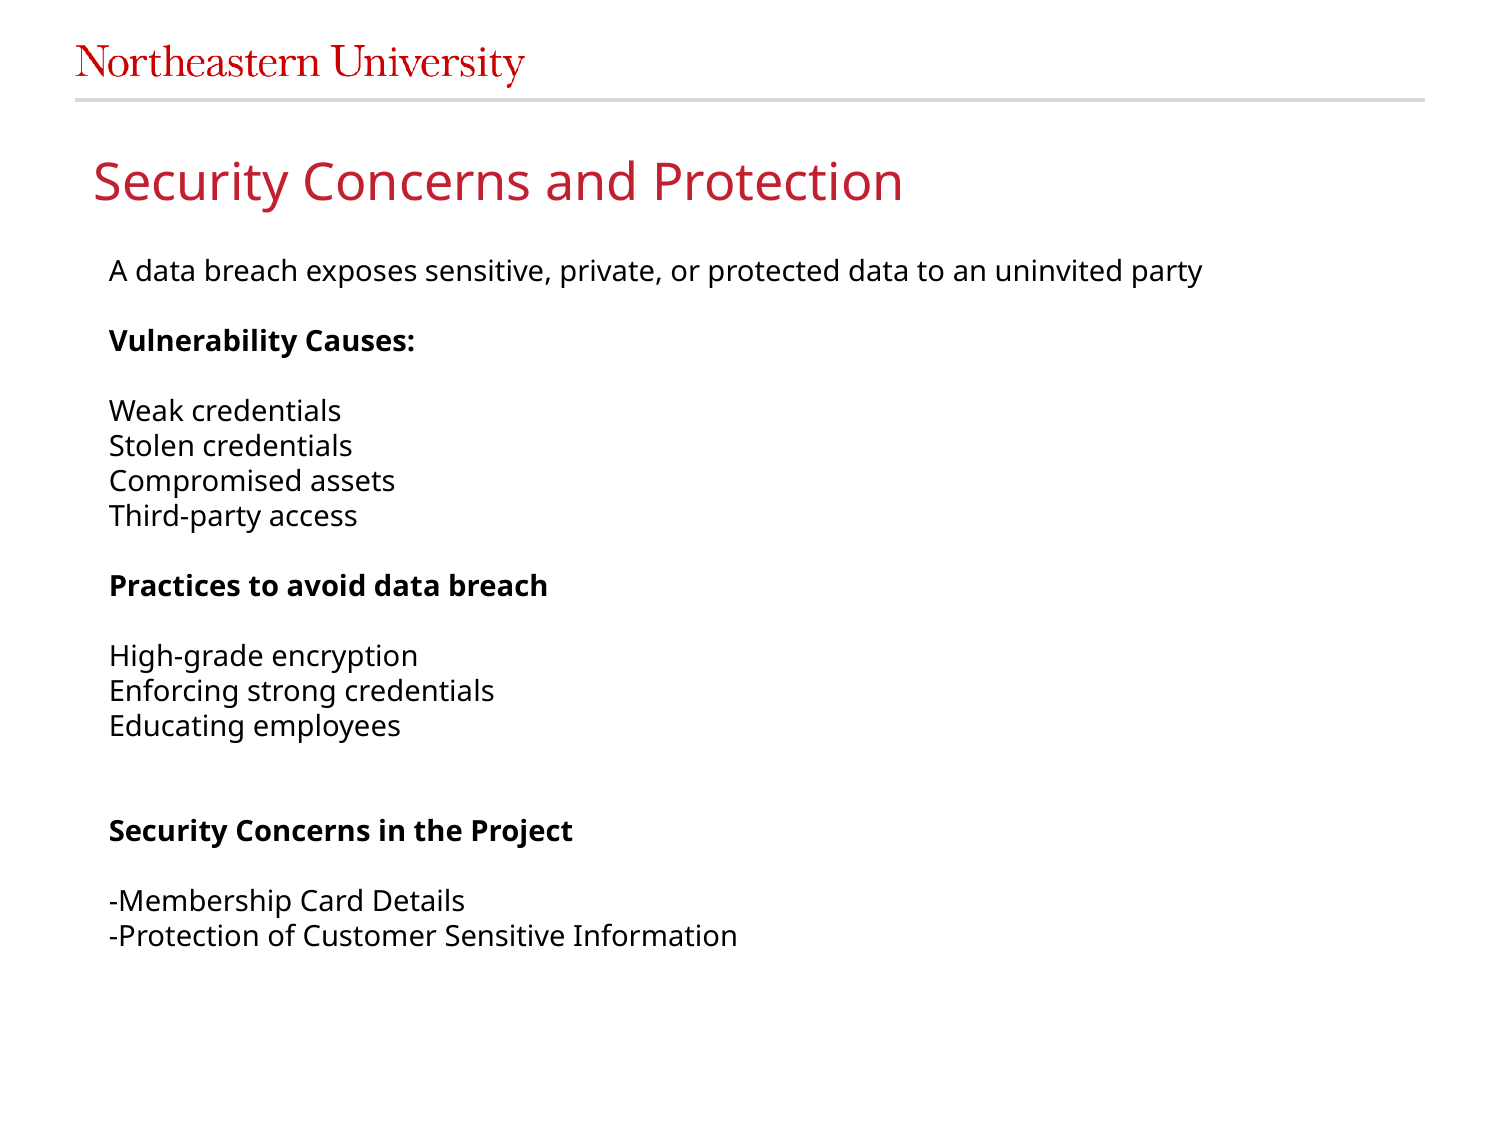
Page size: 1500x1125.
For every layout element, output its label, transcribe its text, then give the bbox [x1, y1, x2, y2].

title Security Concerns and Protection [78, 140, 1429, 233]
picture [75, 44, 525, 88]
text_box A data breach exposes sensitive, private, or protected data to an uninvited party Vulnerability Causes: Weak credentials Stolen credentials Compromised assets Third-party access Practices to avoid data breach High-grade encryption Enforcing strong credentials Educating employees Security Concerns in the Project -Membership Card Details -Protection of Customer Sensitive Information [93, 245, 1405, 995]
